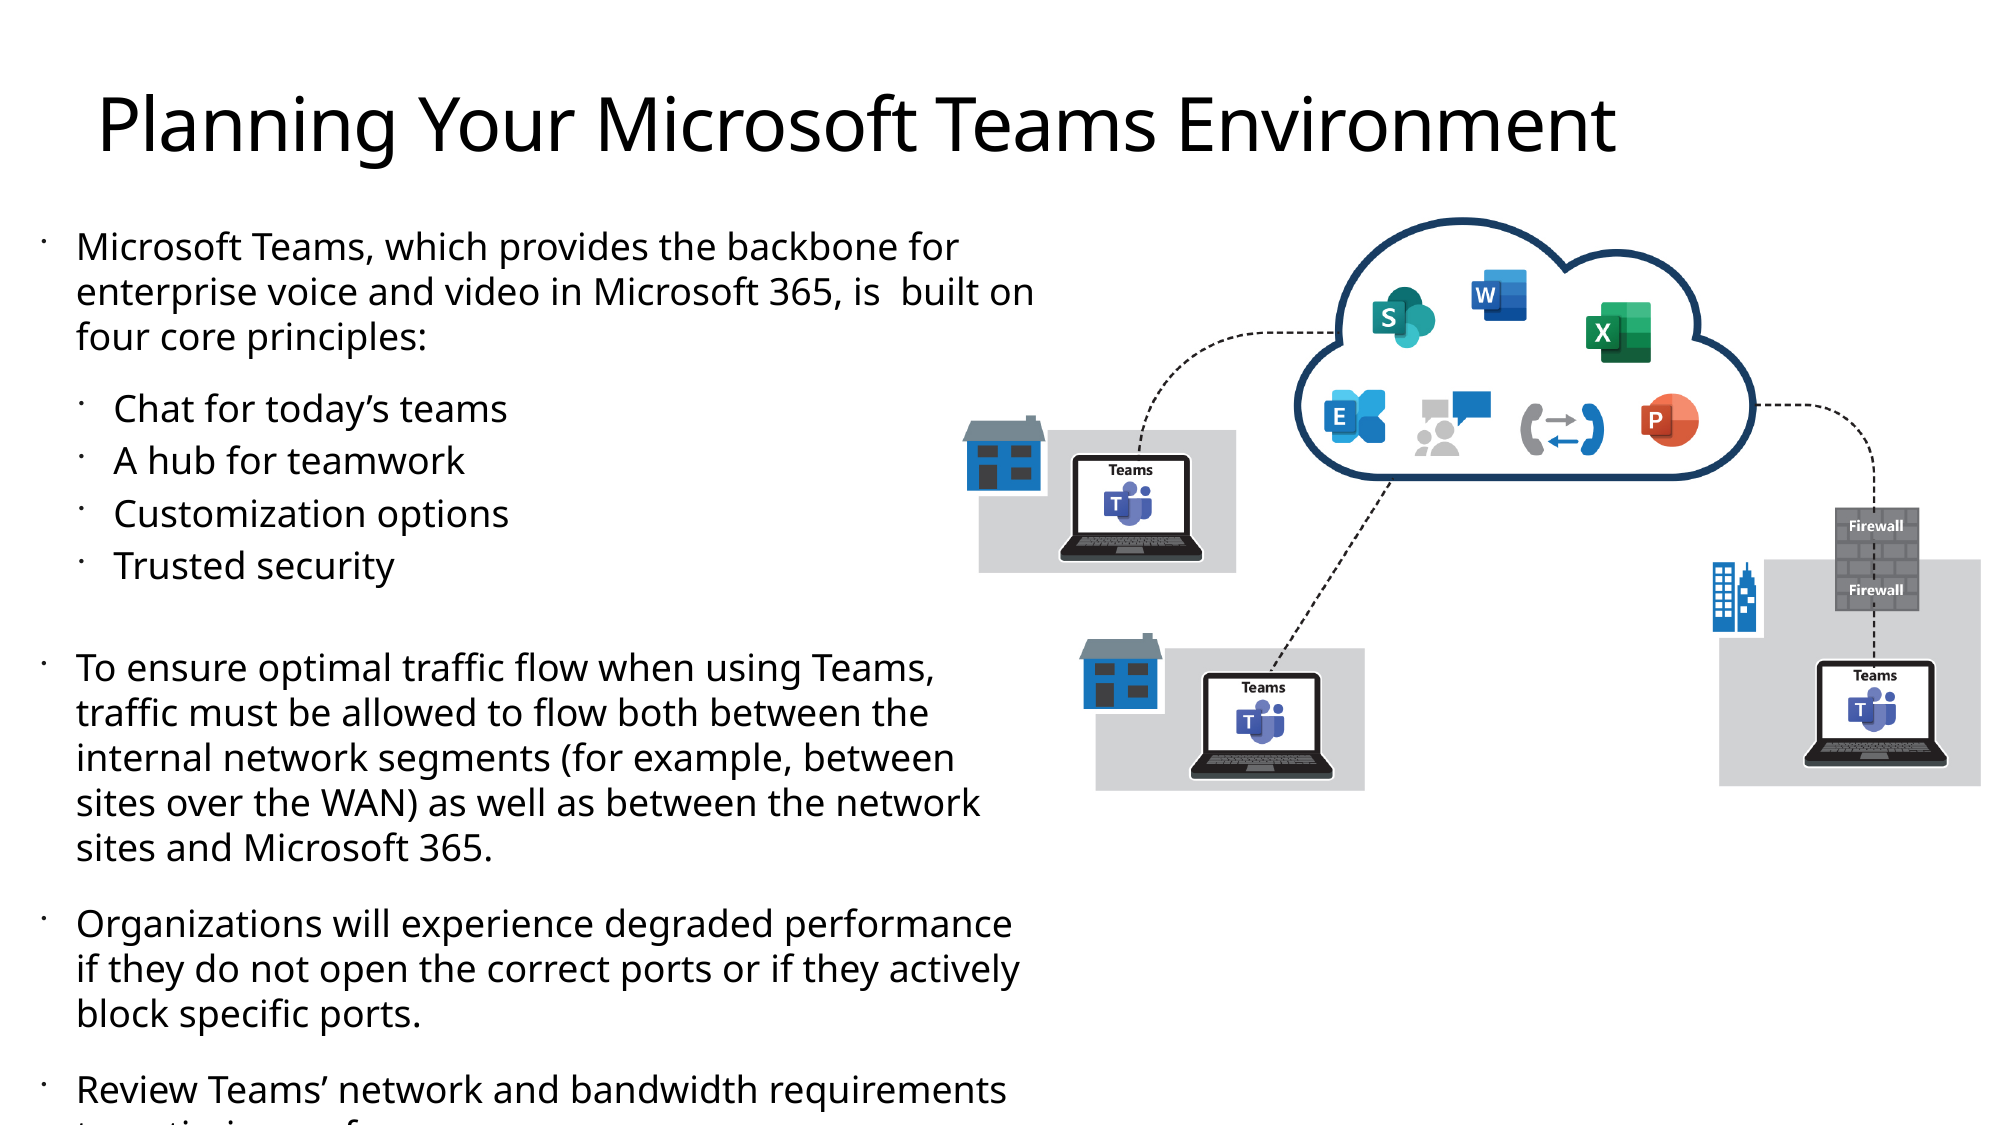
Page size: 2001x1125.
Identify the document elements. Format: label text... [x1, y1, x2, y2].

picture [952, 193, 1998, 804]
title Planning Your Microsoft Teams Environment [96, 76, 1904, 168]
list Microsoft Teams, which provides the backbone for enterprise voice and video in Microsoft 365, is built on four core principles: Chat for today’s teams A hub for teamwork Customization options Trusted security To ensure optimal traffic flow when using Teams, traffic must be allowed to flow both between the internal network segments (for example, between sites over the WAN) as well as between the network sites and Microsoft 365. Organizations will experience degraded performance if they do not open the correct ports or if they actively block specific ports. Review Teams’ network and bandwidth requirements to optimize performance. [38, 222, 1038, 1125]
